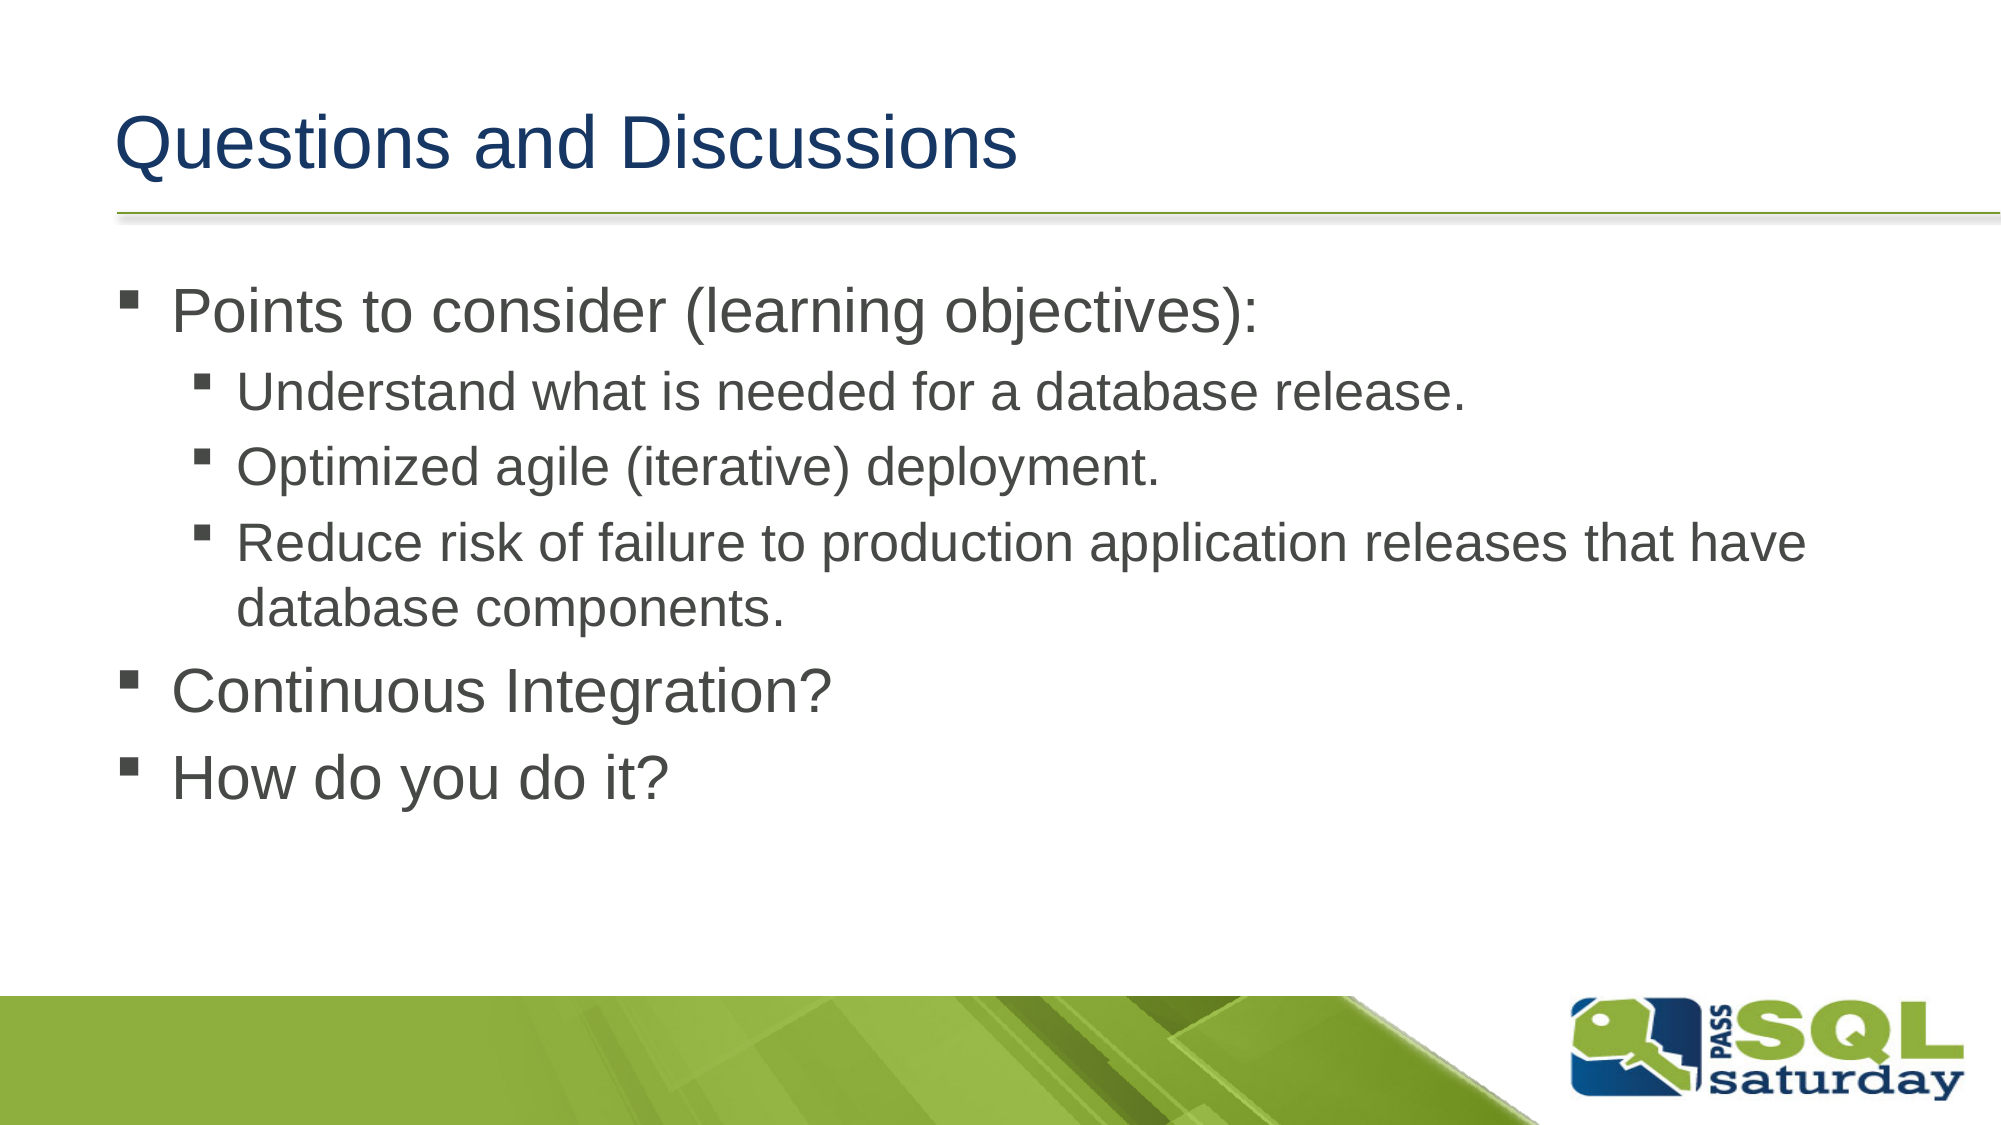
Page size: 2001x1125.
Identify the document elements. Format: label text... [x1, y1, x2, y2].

picture [0, 969, 1977, 1125]
list Points to consider (learning objectives): Understand what is needed for a database release. Optimized agile (iterative) deployment. Reduce risk of failure to production application releases that have database components. Continuous Integration? How do you do it? [99, 262, 1900, 1005]
title Questions and Discussions [99, 45, 1900, 233]
